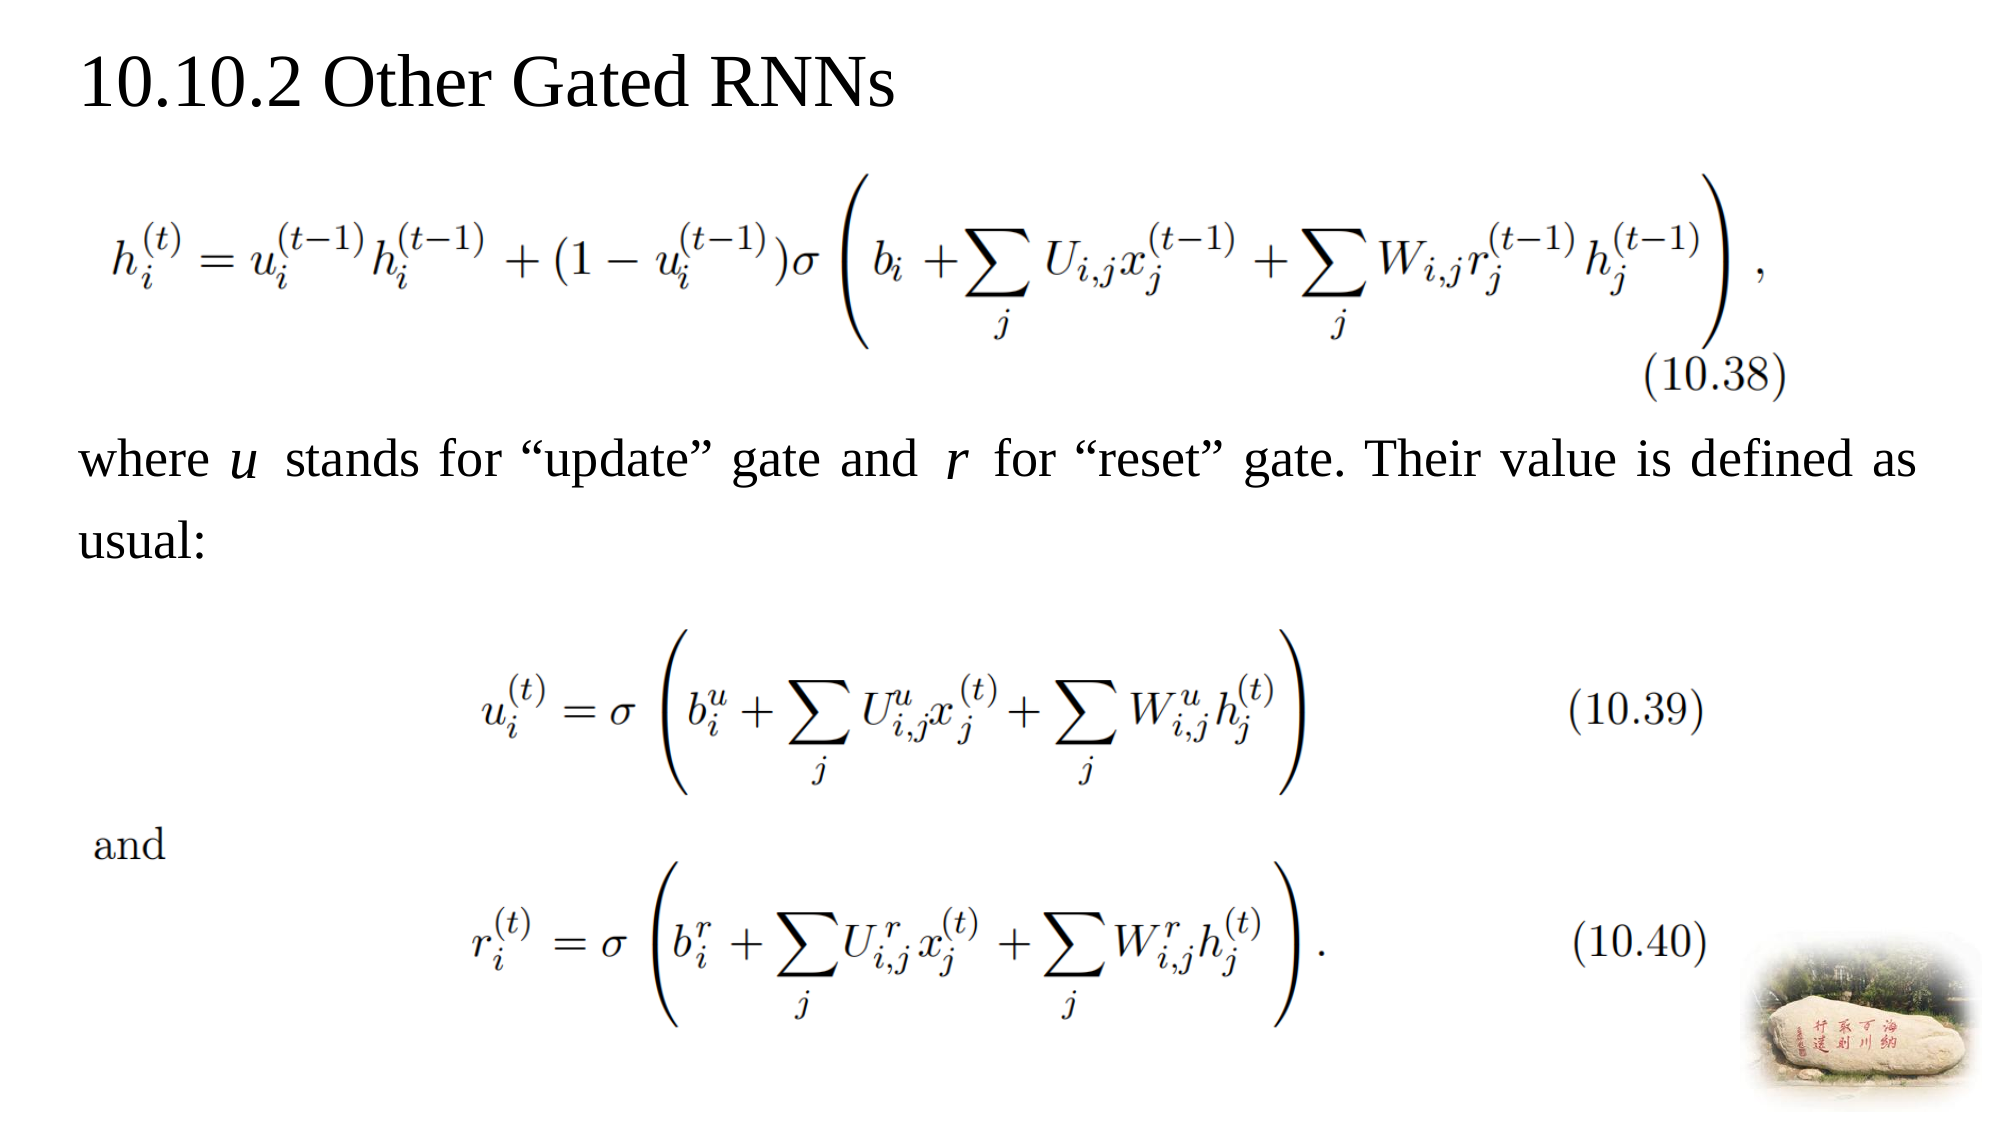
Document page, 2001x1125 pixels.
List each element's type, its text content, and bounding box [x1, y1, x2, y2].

picture [82, 629, 1716, 1038]
picture [97, 141, 1796, 410]
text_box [222, 439, 272, 494]
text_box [936, 438, 982, 490]
list where stands for “update” gate and for “reset” gate. Their value is defined as usual: [63, 171, 1936, 1014]
picture [1740, 927, 1985, 1112]
title 10.10.2 Other Gated RNNs [63, 21, 1936, 142]
